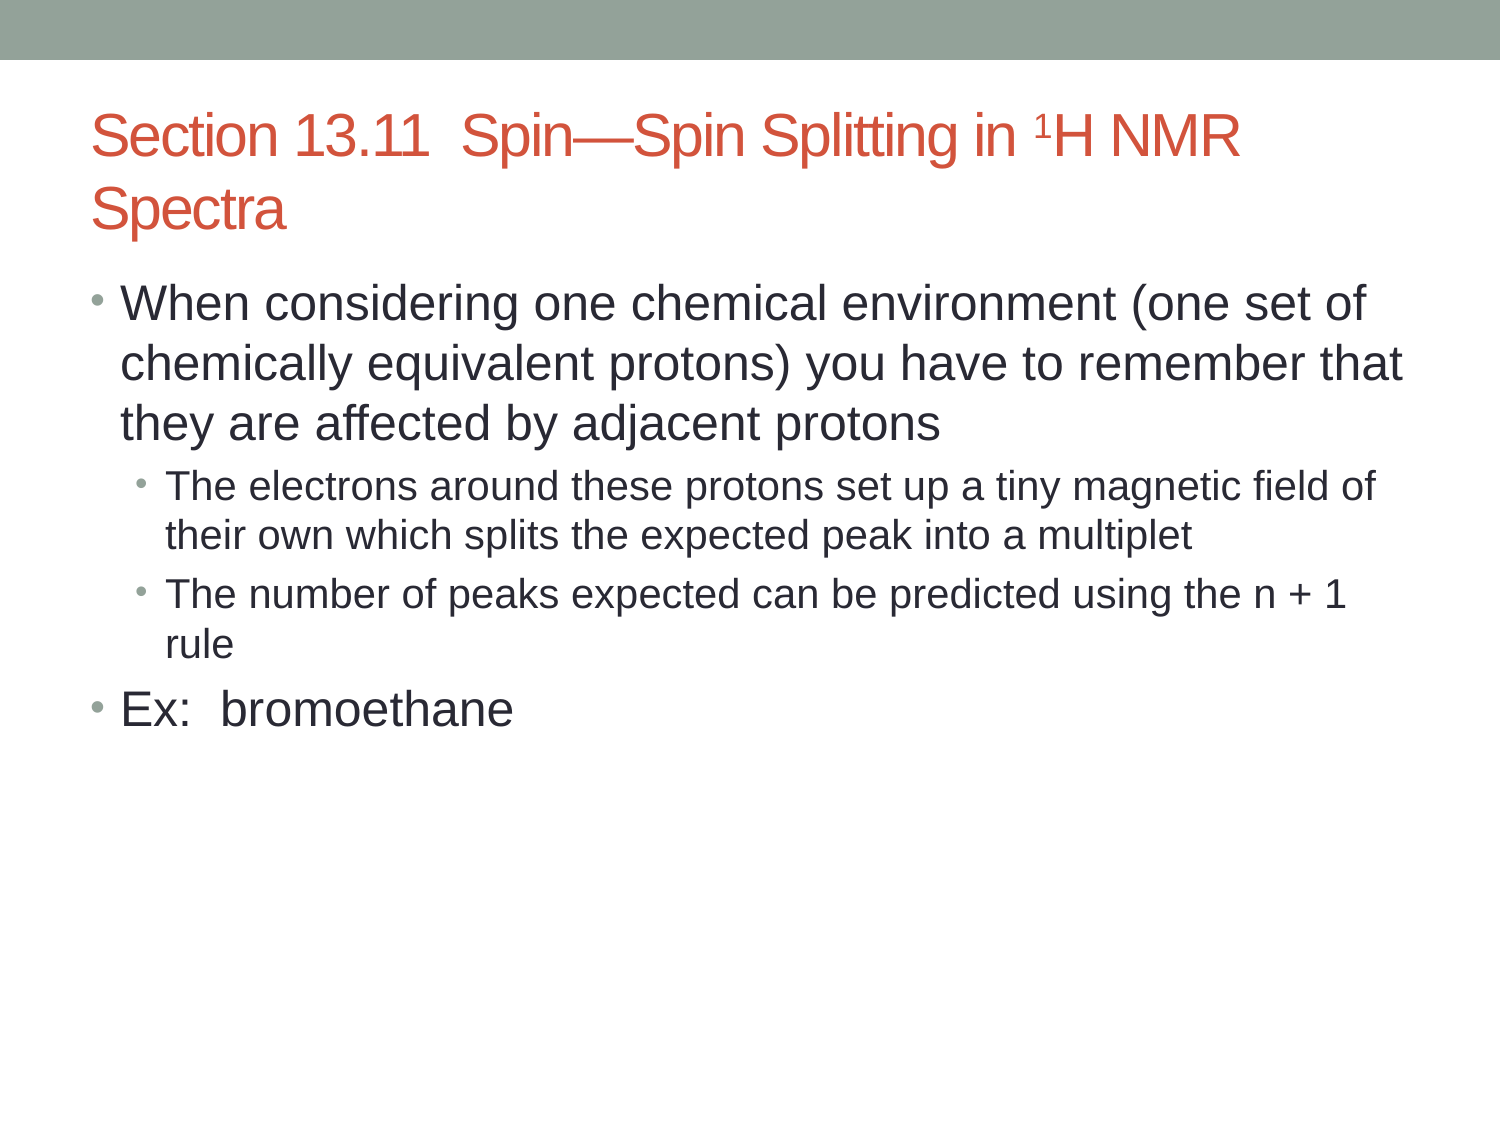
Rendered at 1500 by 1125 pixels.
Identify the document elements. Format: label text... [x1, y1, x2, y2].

title Section 13.11 Spin—Spin Splitting in 1H NMR Spectra [75, 87, 1425, 250]
list When considering one chemical environment (one set of chemically equivalent protons) you have to remember that they are affected by adjacent protons The electrons around these protons set up a tiny magnetic field of their own which splits the expected peak into a multiplet The number of peaks expected can be predicted using the n + 1 rule Ex: bromoethane [75, 262, 1425, 1063]
